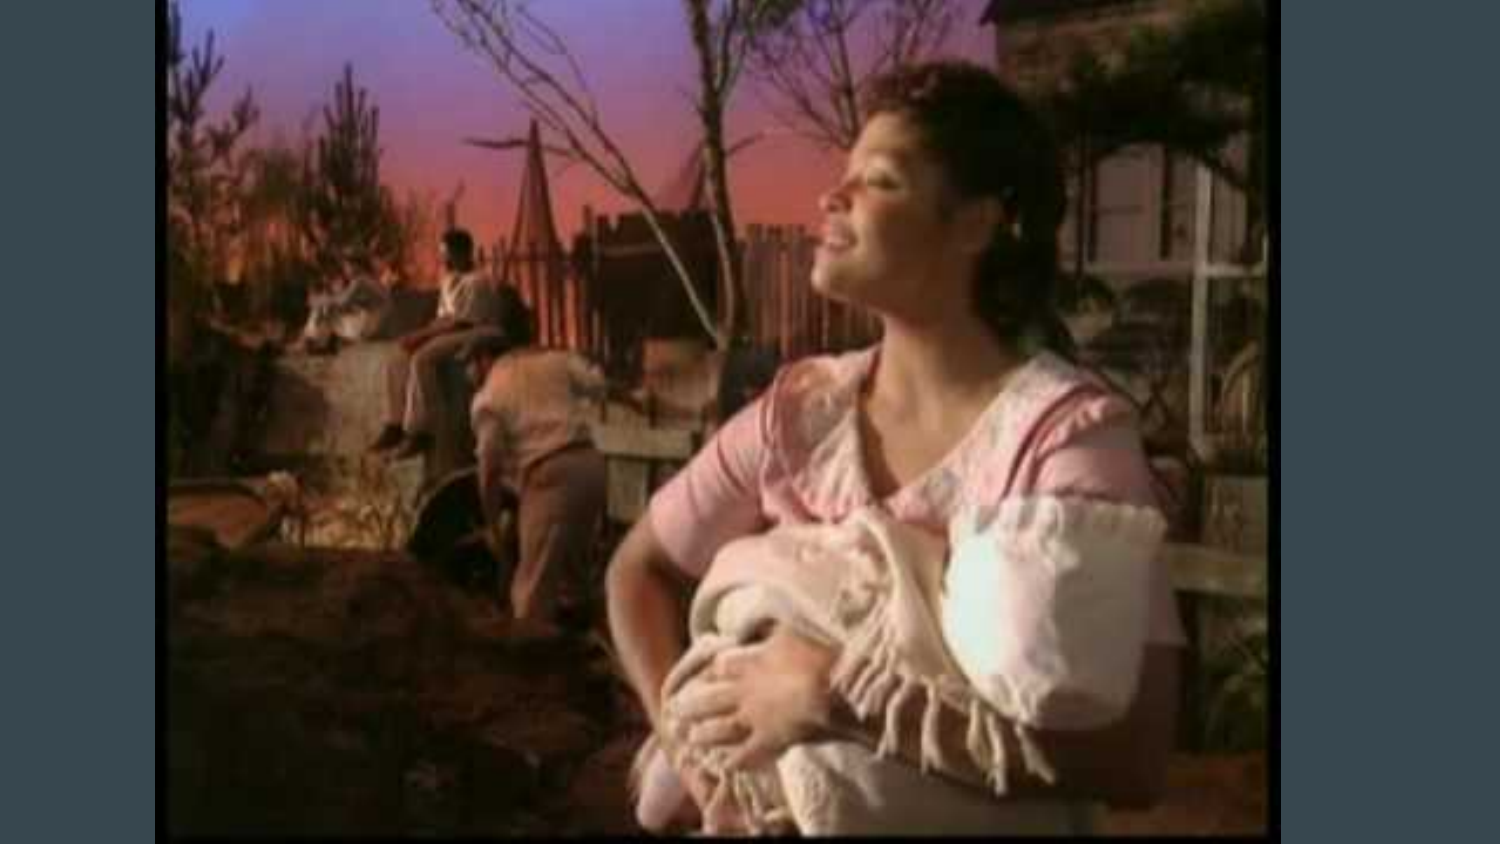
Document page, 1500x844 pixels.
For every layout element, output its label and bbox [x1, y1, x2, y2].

picture [155, 0, 1281, 844]
